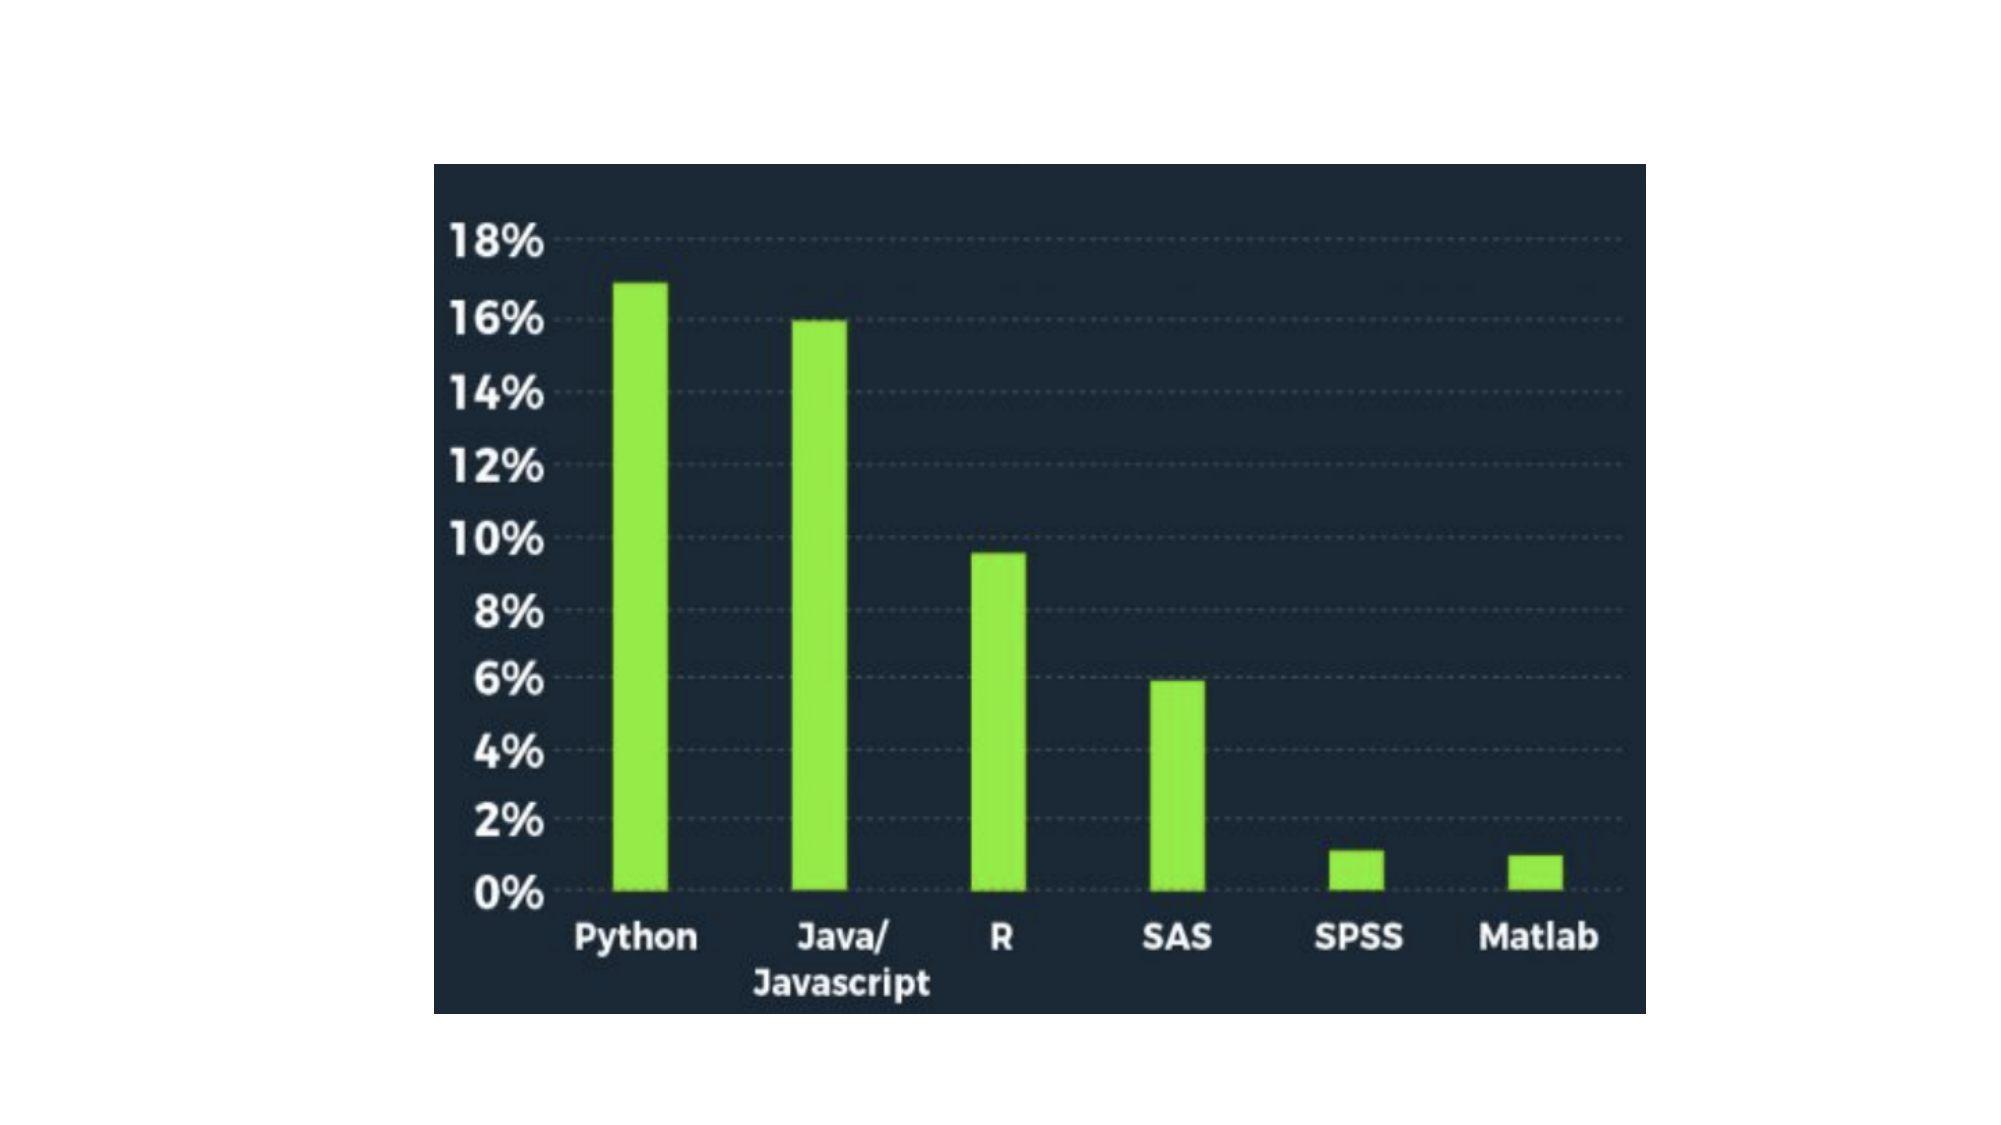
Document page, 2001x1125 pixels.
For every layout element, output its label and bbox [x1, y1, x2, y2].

list [434, 164, 1646, 1014]
